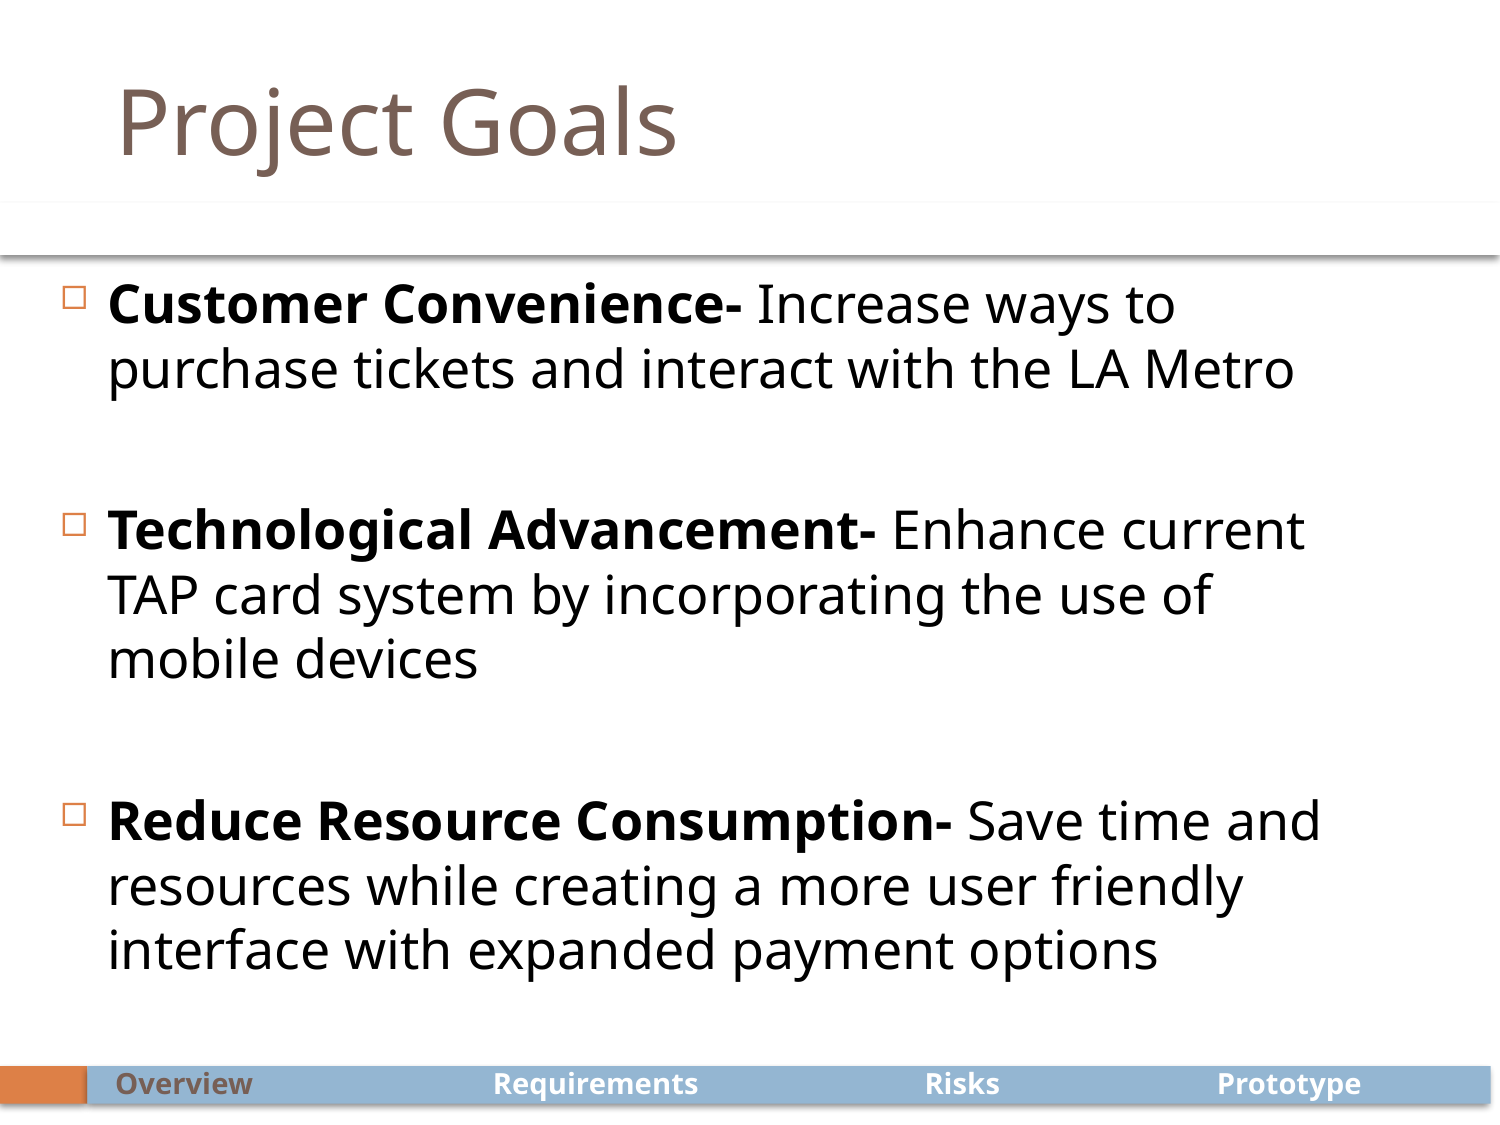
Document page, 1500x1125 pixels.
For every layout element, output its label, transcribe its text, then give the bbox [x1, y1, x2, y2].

text_box Risks [909, 1058, 1146, 1108]
text_box Requirements [478, 1058, 715, 1108]
text_box Overview [100, 1058, 337, 1108]
text_box Prototype [1202, 1057, 1438, 1108]
title Project Goals [100, 37, 1438, 200]
list Customer Convenience- Increase ways to purchase tickets and interact with the LA Metro Technological Advancement- Enhance current TAP card system by incorporating the use of mobile devices Reduce Resource Consumption- Save time and resources while creating a more user friendly interface with expanded payment options [45, 262, 1383, 1000]
